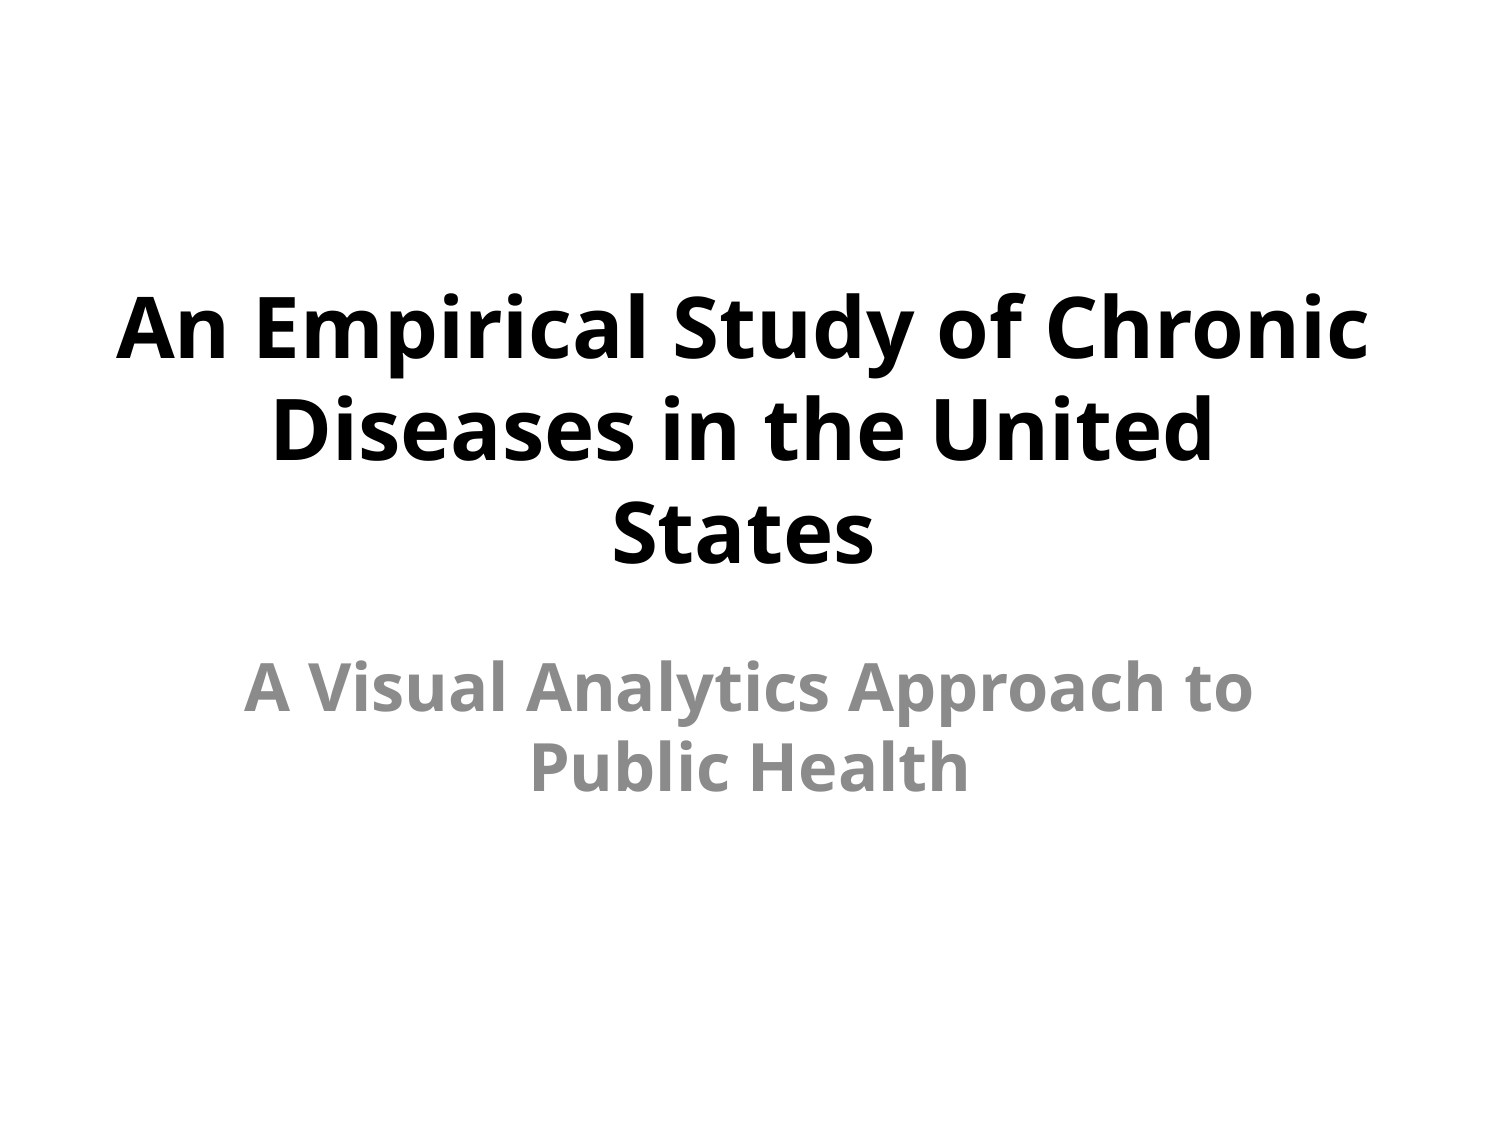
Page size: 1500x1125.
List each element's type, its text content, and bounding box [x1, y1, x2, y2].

title An Empirical Study of Chronic Diseases in the United States [99, 262, 1388, 591]
subtitle A Visual Analytics Approach to Public Health [225, 637, 1275, 925]
